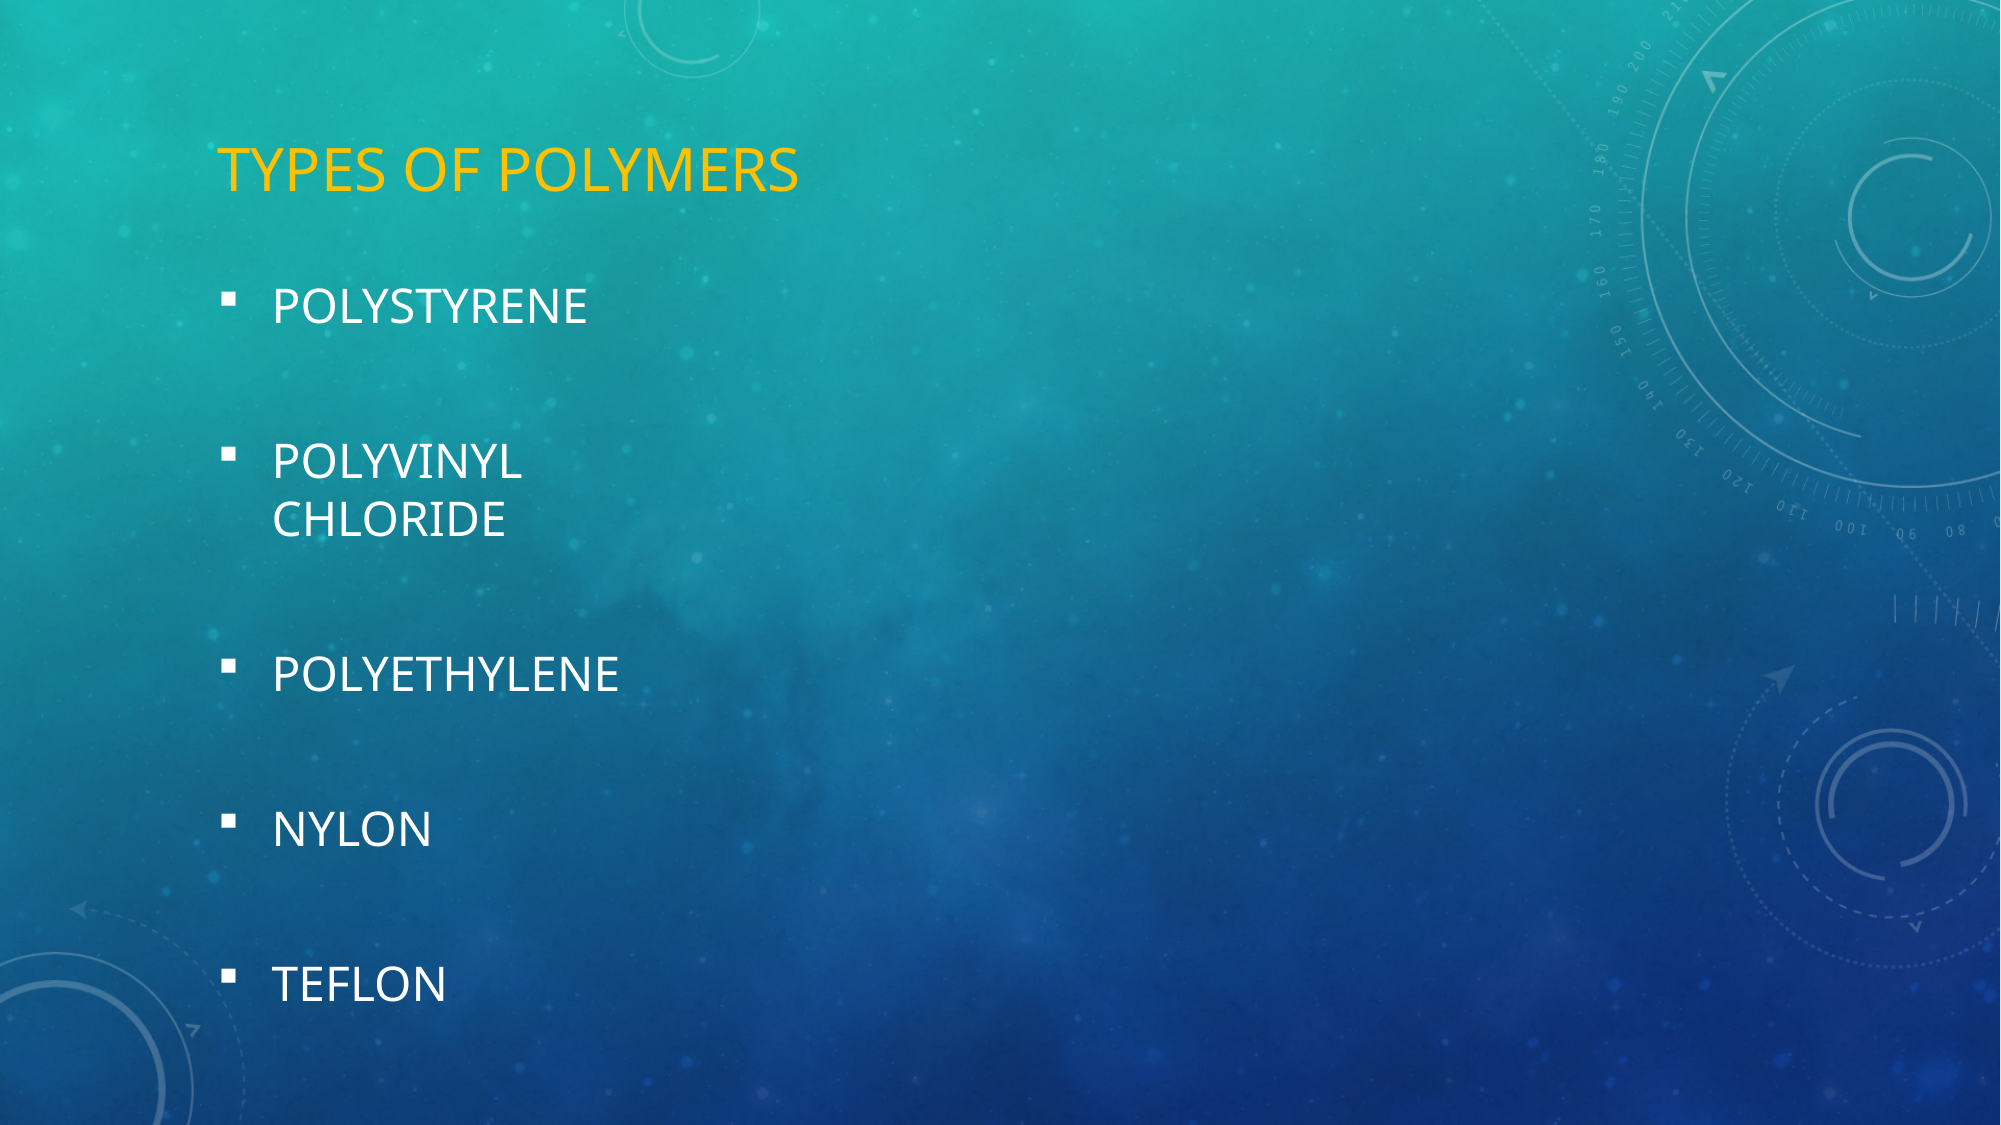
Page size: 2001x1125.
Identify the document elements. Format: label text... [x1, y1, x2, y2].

list Polystyrene Polyvinyl Chloride Polyethylene Nylon Teflon [202, 268, 678, 1021]
picture [0, 0, 2001, 1125]
title Types of Polymers [202, 90, 832, 212]
